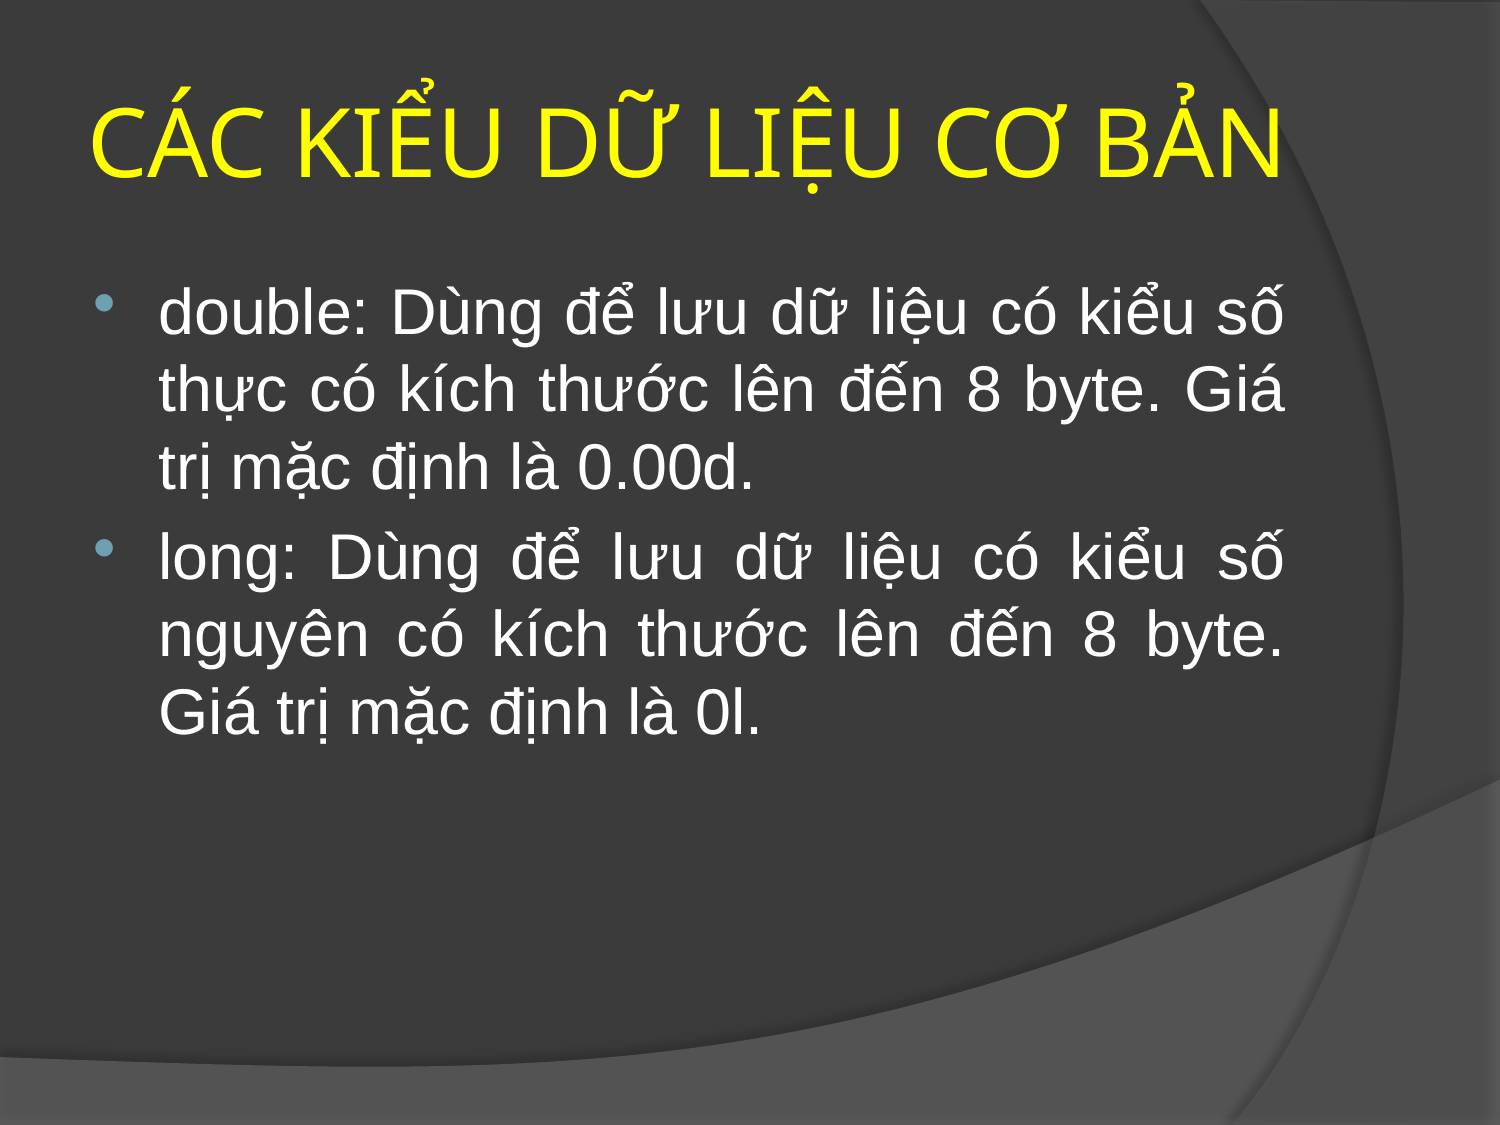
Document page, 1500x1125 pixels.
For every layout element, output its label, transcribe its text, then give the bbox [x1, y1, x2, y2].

list double: Dùng để lưu dữ liệu có kiểu số thực có kích thước lên đến 8 byte. Giá trị mặc định là 0.00d. long: Dùng để lưu dữ liệu có kiểu số nguyên có kích thước lên đến 8 byte. Giá trị mặc định là 0l. [75, 262, 1300, 1005]
title CÁC KIỂU DỮ LIỆU CƠ BẢN [75, 45, 1300, 233]
